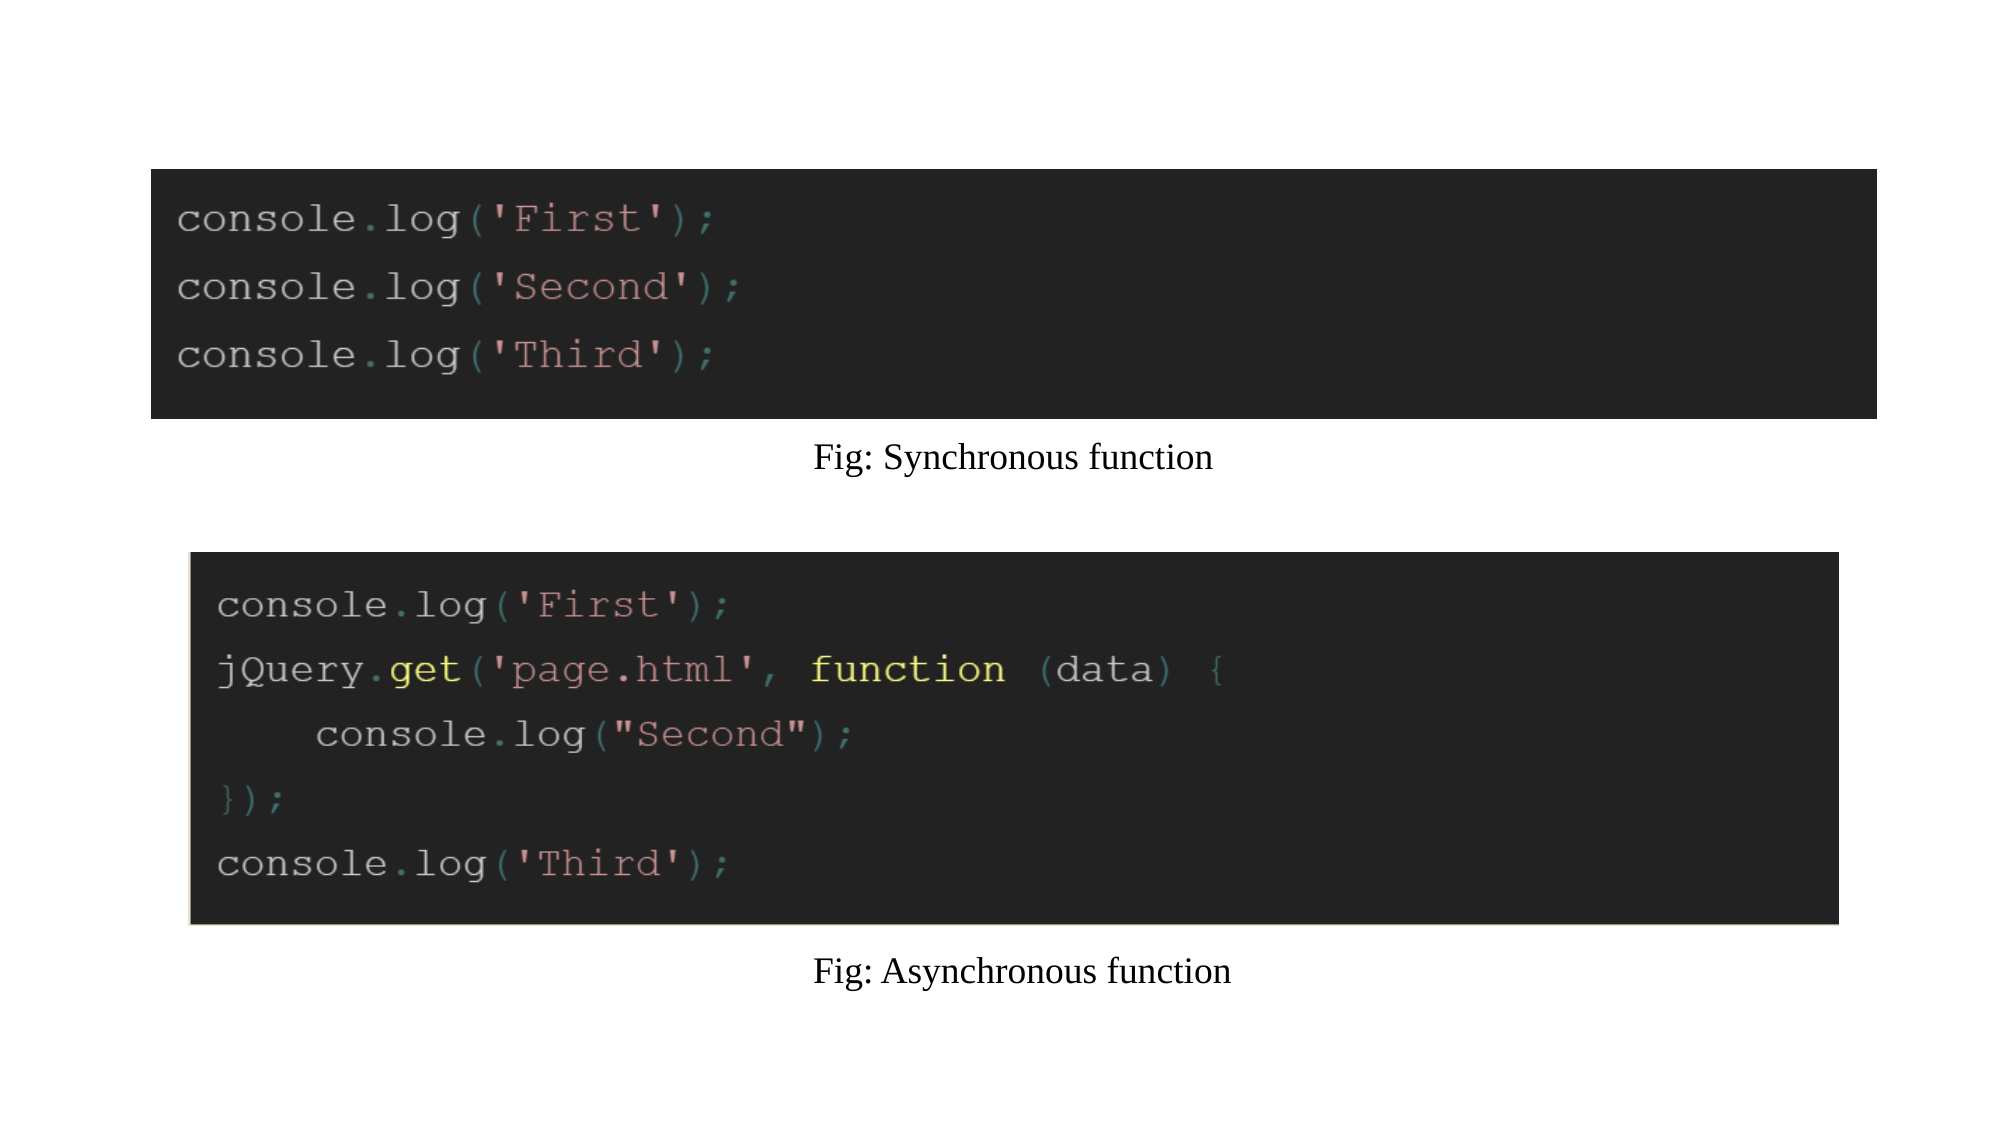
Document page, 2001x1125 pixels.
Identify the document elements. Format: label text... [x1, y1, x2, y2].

picture [188, 552, 1839, 926]
text_box Fig: Synchronous function [188, 424, 1839, 485]
text_box Fig: Asynchronous function [206, 939, 1839, 1044]
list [151, 169, 1877, 419]
